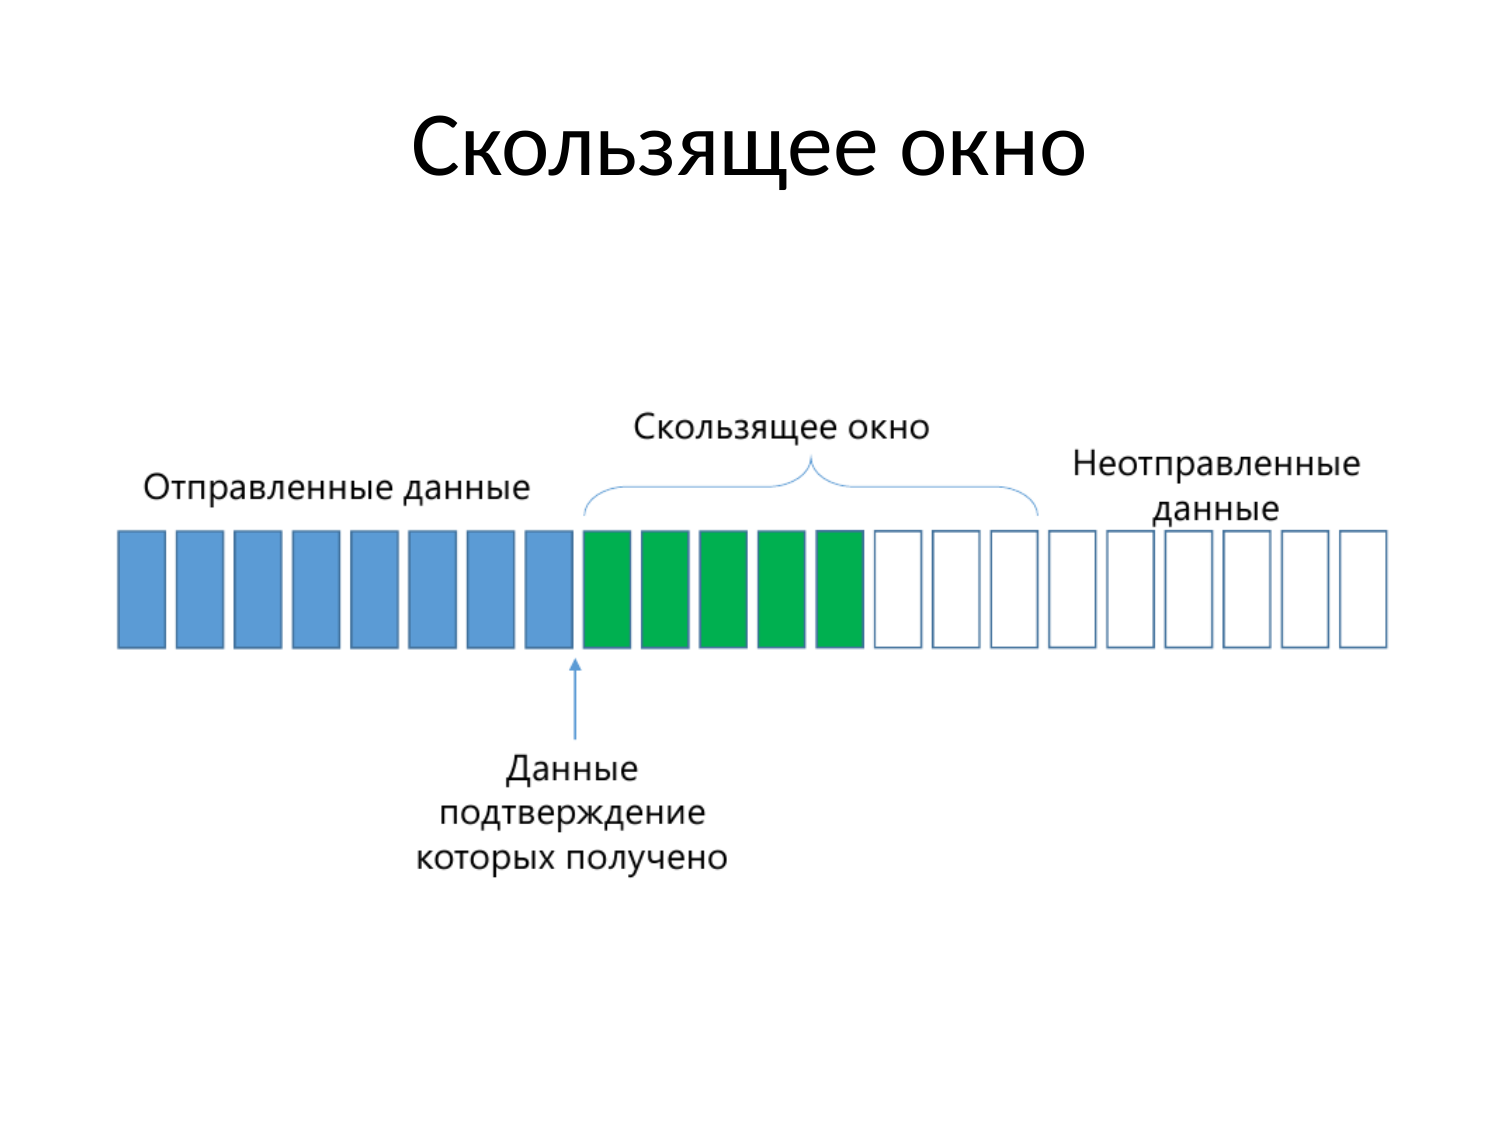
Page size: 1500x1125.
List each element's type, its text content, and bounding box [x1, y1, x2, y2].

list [74, 360, 1426, 908]
title Скользящее окно [75, 45, 1425, 233]
